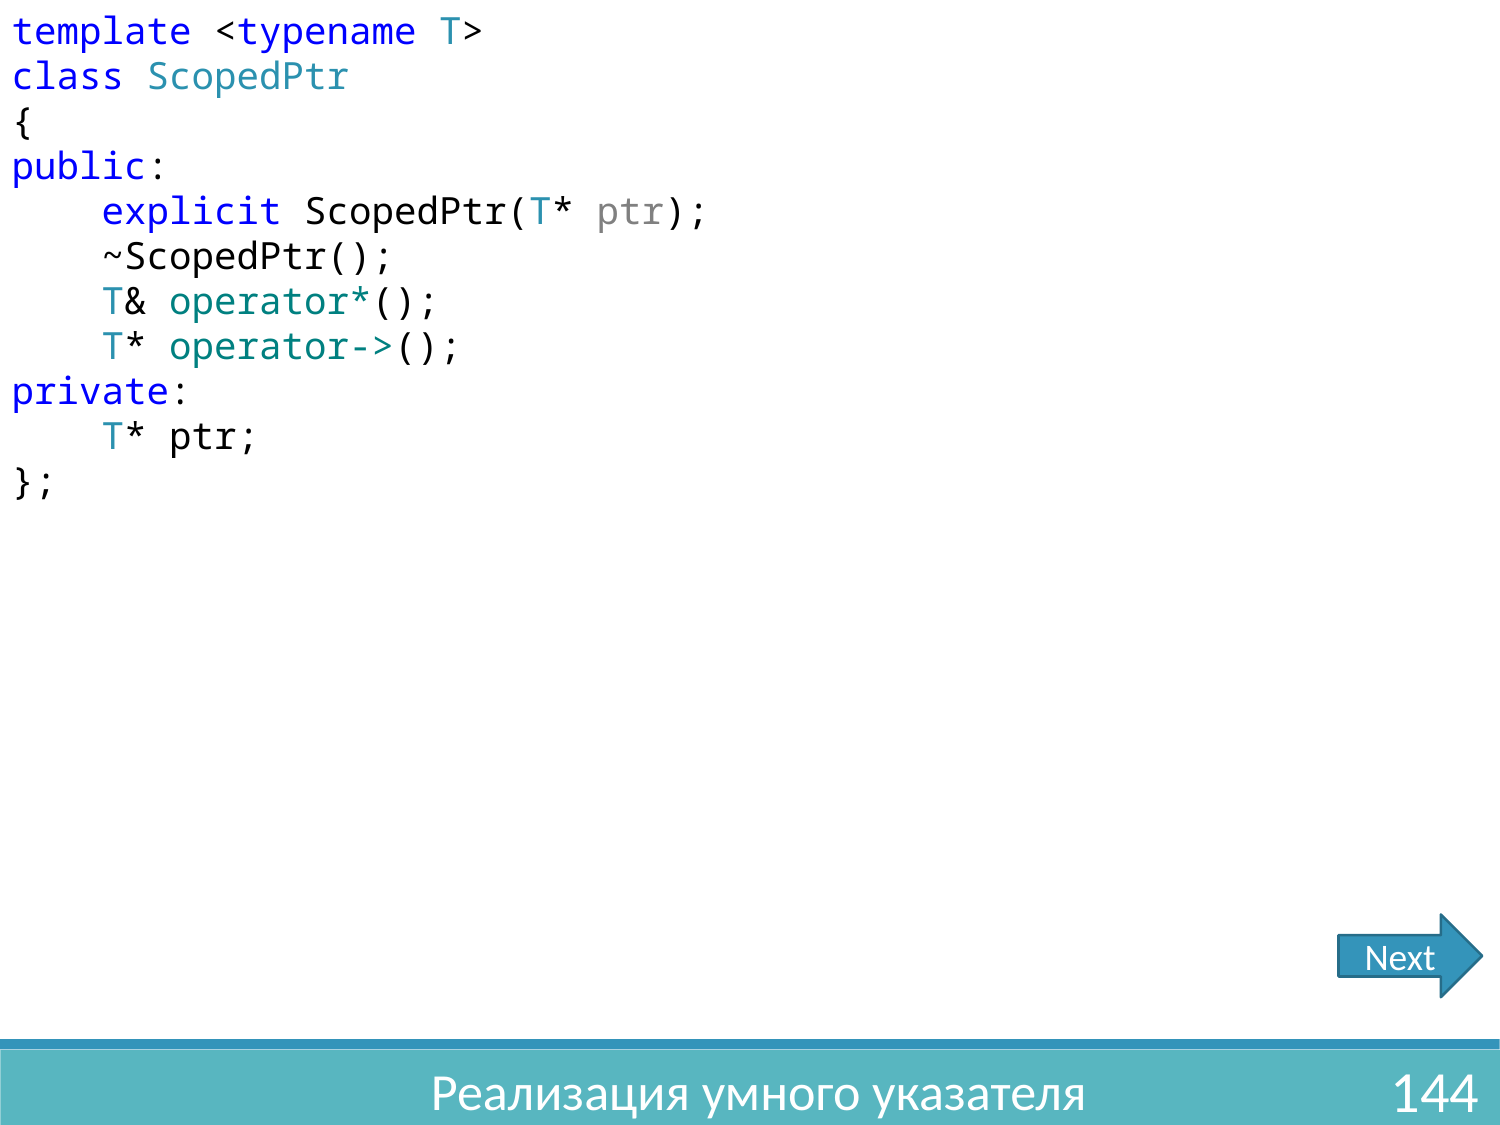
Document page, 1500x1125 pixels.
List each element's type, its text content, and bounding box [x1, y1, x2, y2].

text_box Next [1337, 913, 1484, 999]
text_box template <typename T> class ScopedPtr { public: explicit ScopedPtr(T* ptr); ~ScopedPtr(); T& operator*(); T* operator->(); private: T* ptr; }; [11, 7, 1500, 598]
slide_number 144 [1332, 1059, 1495, 1120]
text_box Реализация умного указателя [138, 1058, 1379, 1121]
